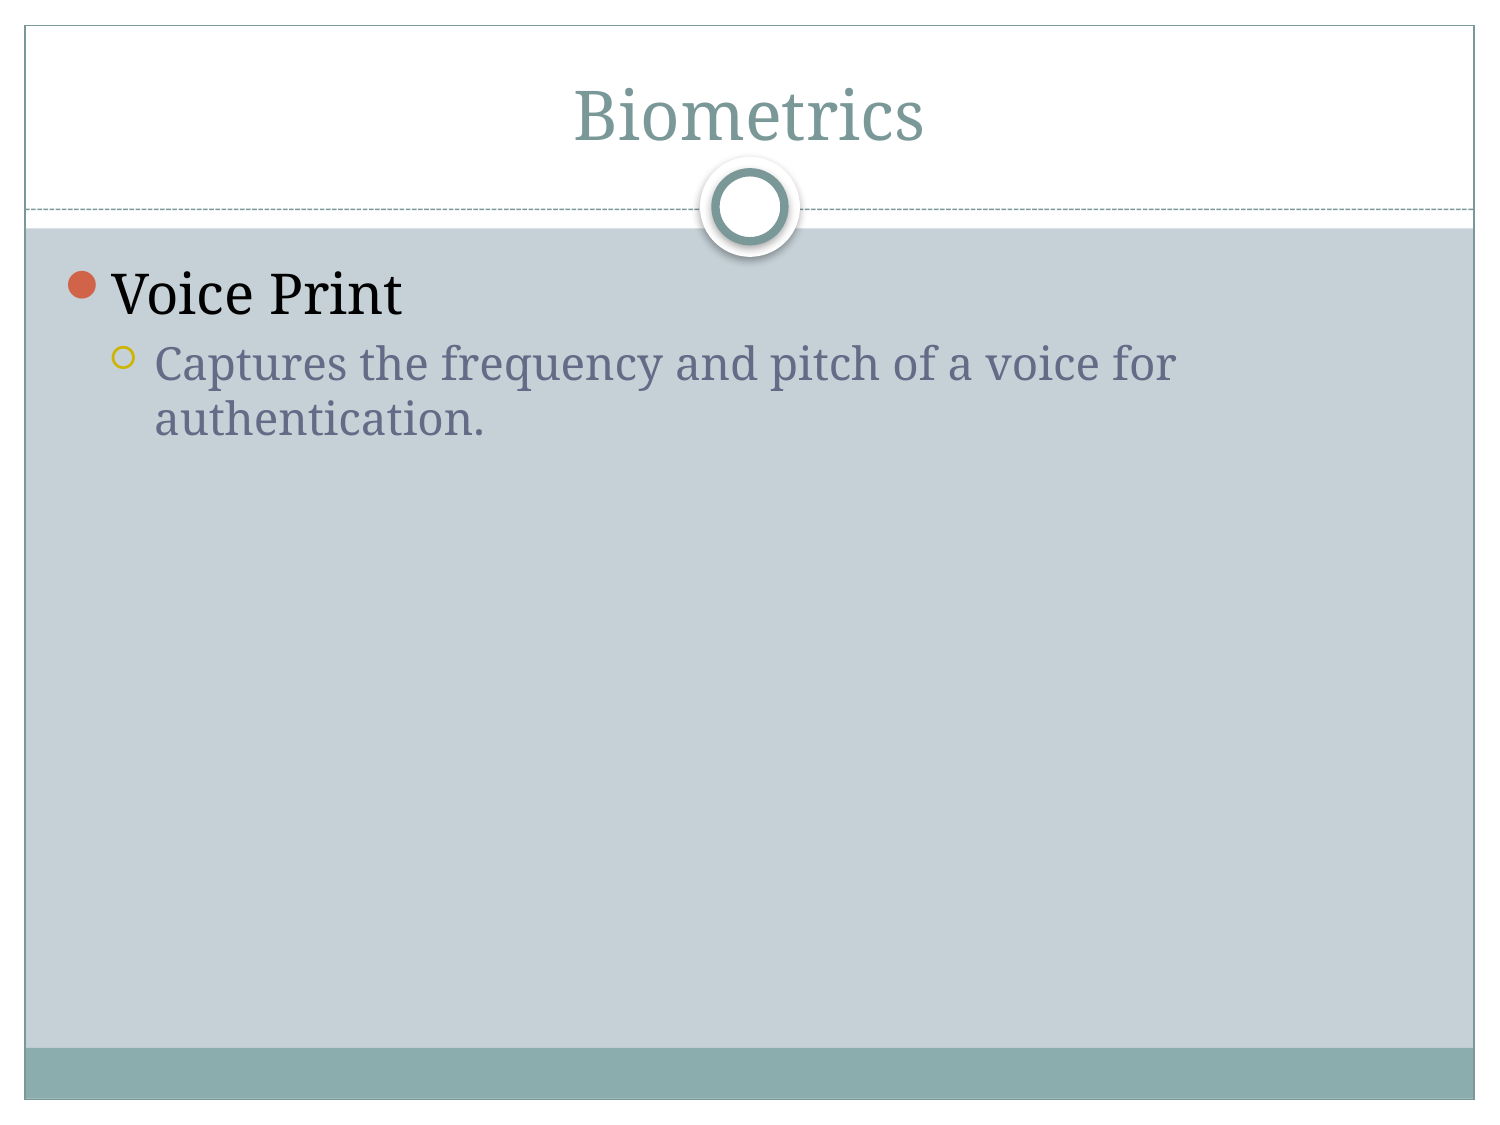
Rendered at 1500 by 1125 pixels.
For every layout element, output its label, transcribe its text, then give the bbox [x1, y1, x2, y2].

title Biometrics [49, 37, 1450, 162]
list Voice Print Captures the frequency and pitch of a voice for authentication. [49, 250, 1445, 1001]
